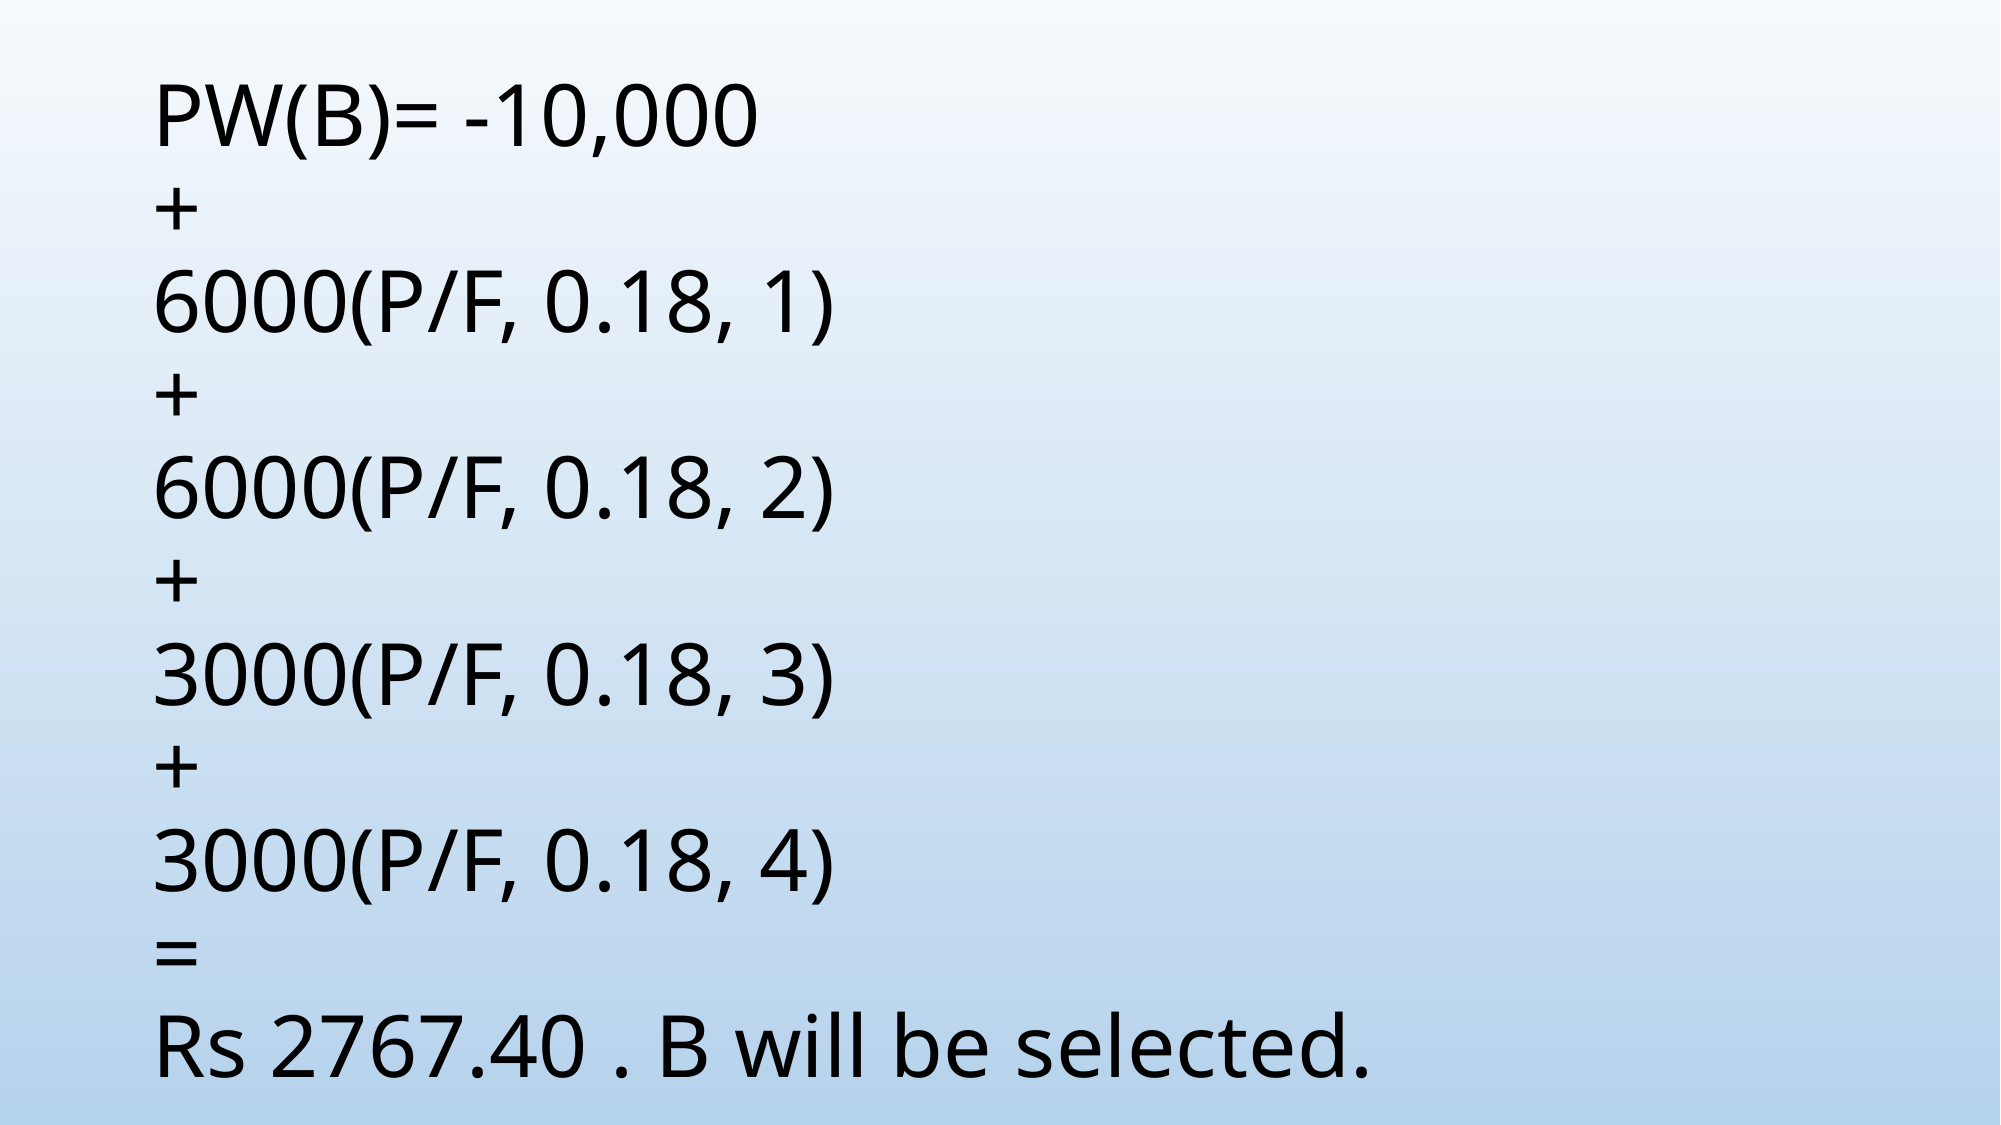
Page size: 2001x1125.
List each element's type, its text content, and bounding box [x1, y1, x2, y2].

title PW(B)= -10,000 + 6000(P/F, 0.18, 1) + 6000(P/F, 0.18, 2) + 3000(P/F, 0.18, 3) + 3000(P/F, 0.18, 4) = Rs 2767.40 . B will be selected. [137, 59, 1863, 1109]
